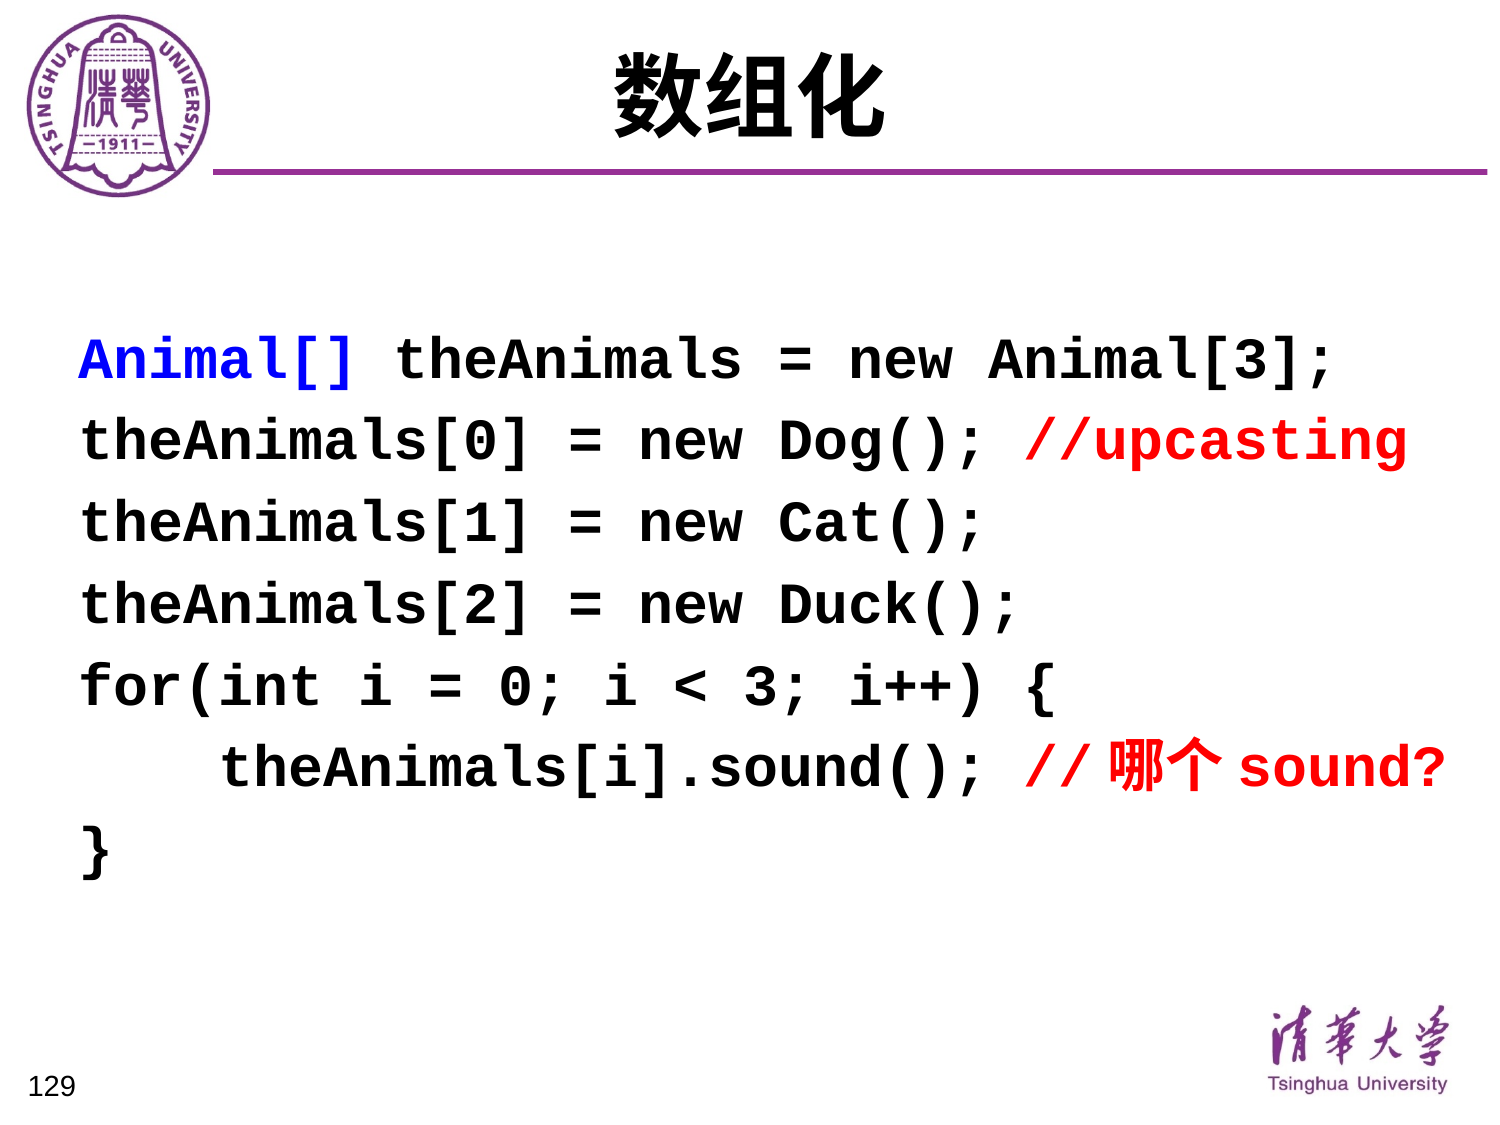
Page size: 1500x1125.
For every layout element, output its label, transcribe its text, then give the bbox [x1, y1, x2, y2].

footer 129 [12, 1059, 176, 1125]
picture [24, 12, 213, 37]
picture [24, 151, 213, 200]
title 数组化 [24, 37, 1476, 151]
picture [1262, 999, 1454, 1101]
text_box Animal[] theAnimals = new Animal[3]; theAnimals[0] = new Dog(); //upcasting theAnimals[1] = new Cat(); theAnimals[2] = new Duck(); for(int i = 0; i < 3; i++) { theAnimals[i].sound(); //哪个sound? } [63, 312, 1463, 888]
